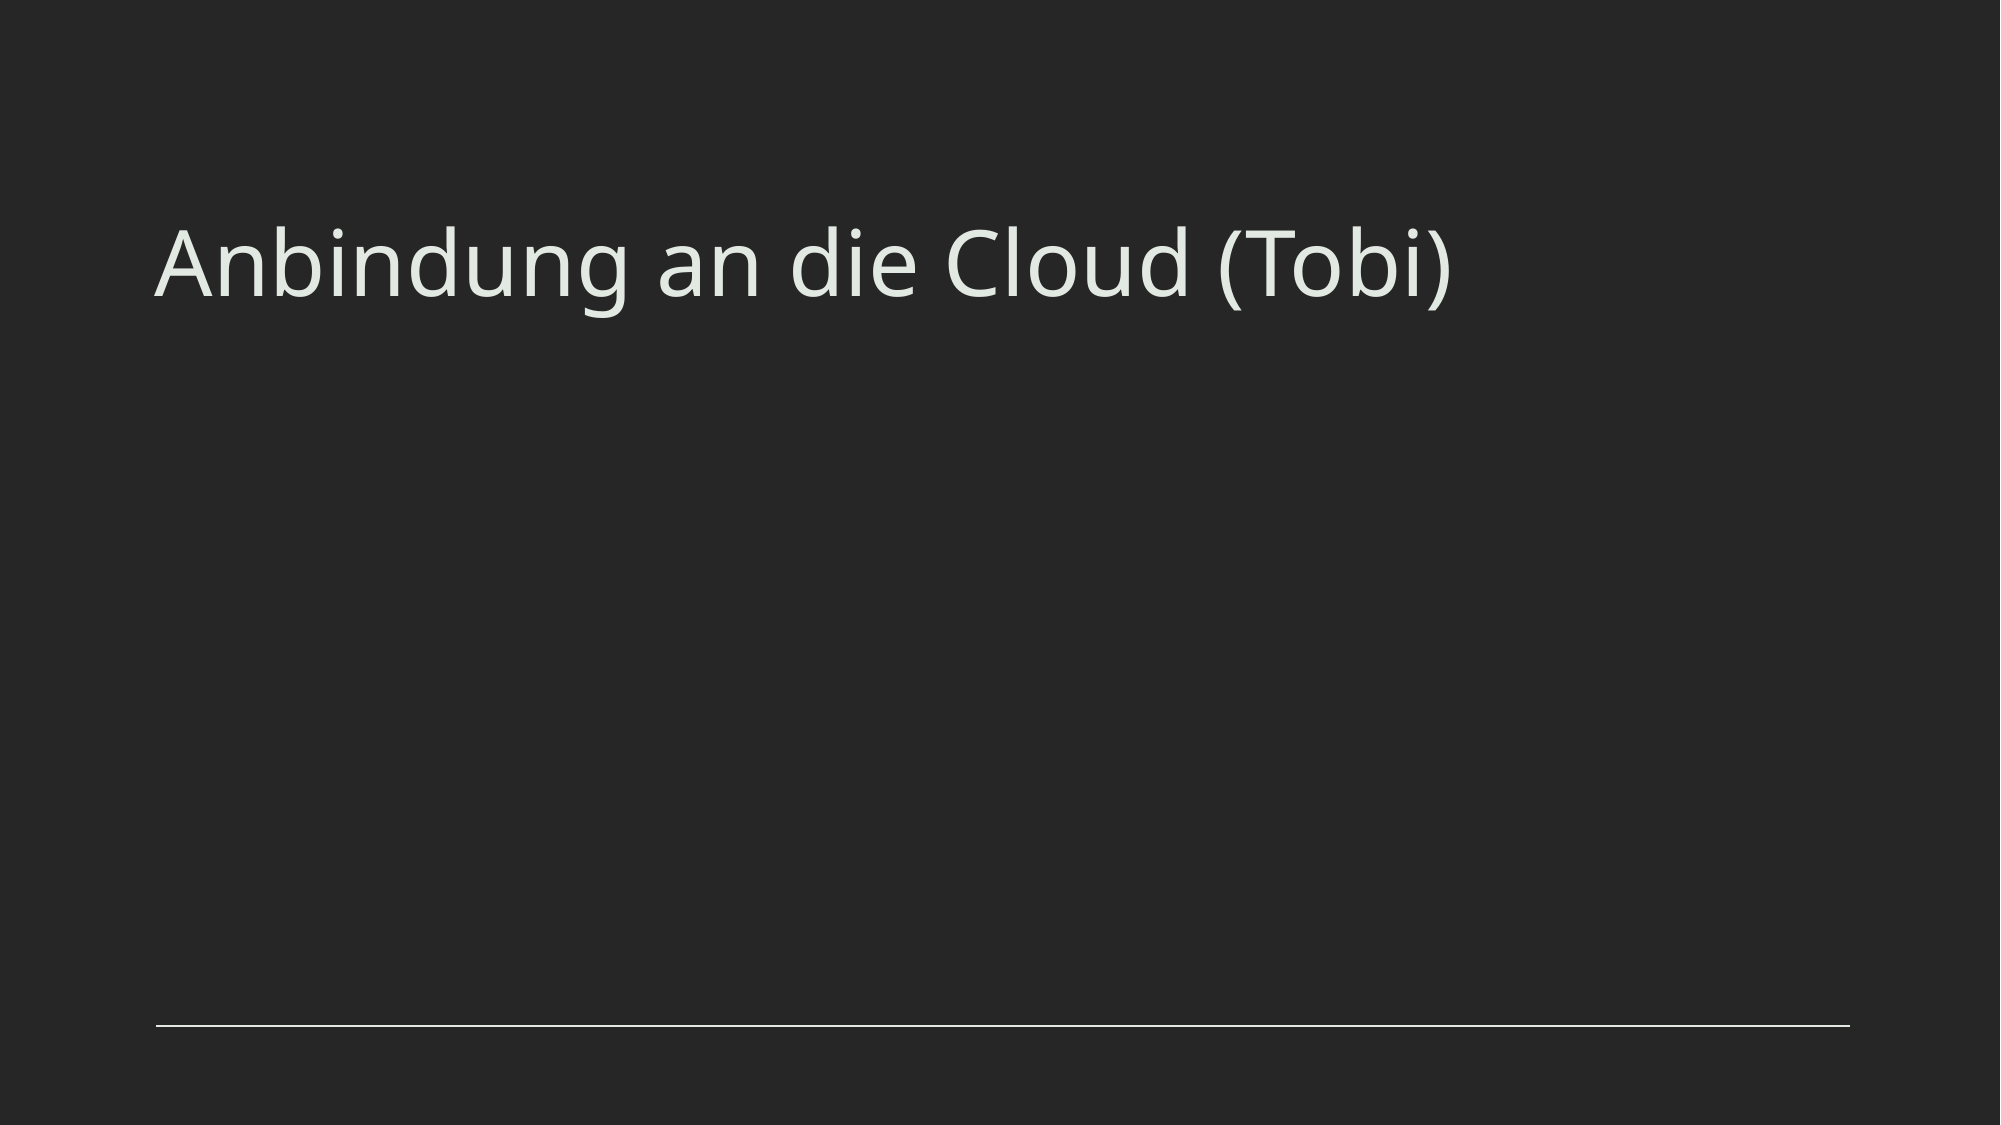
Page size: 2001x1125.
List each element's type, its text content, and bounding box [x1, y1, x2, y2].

title Anbindung an die Cloud (Tobi) [139, 143, 1850, 322]
